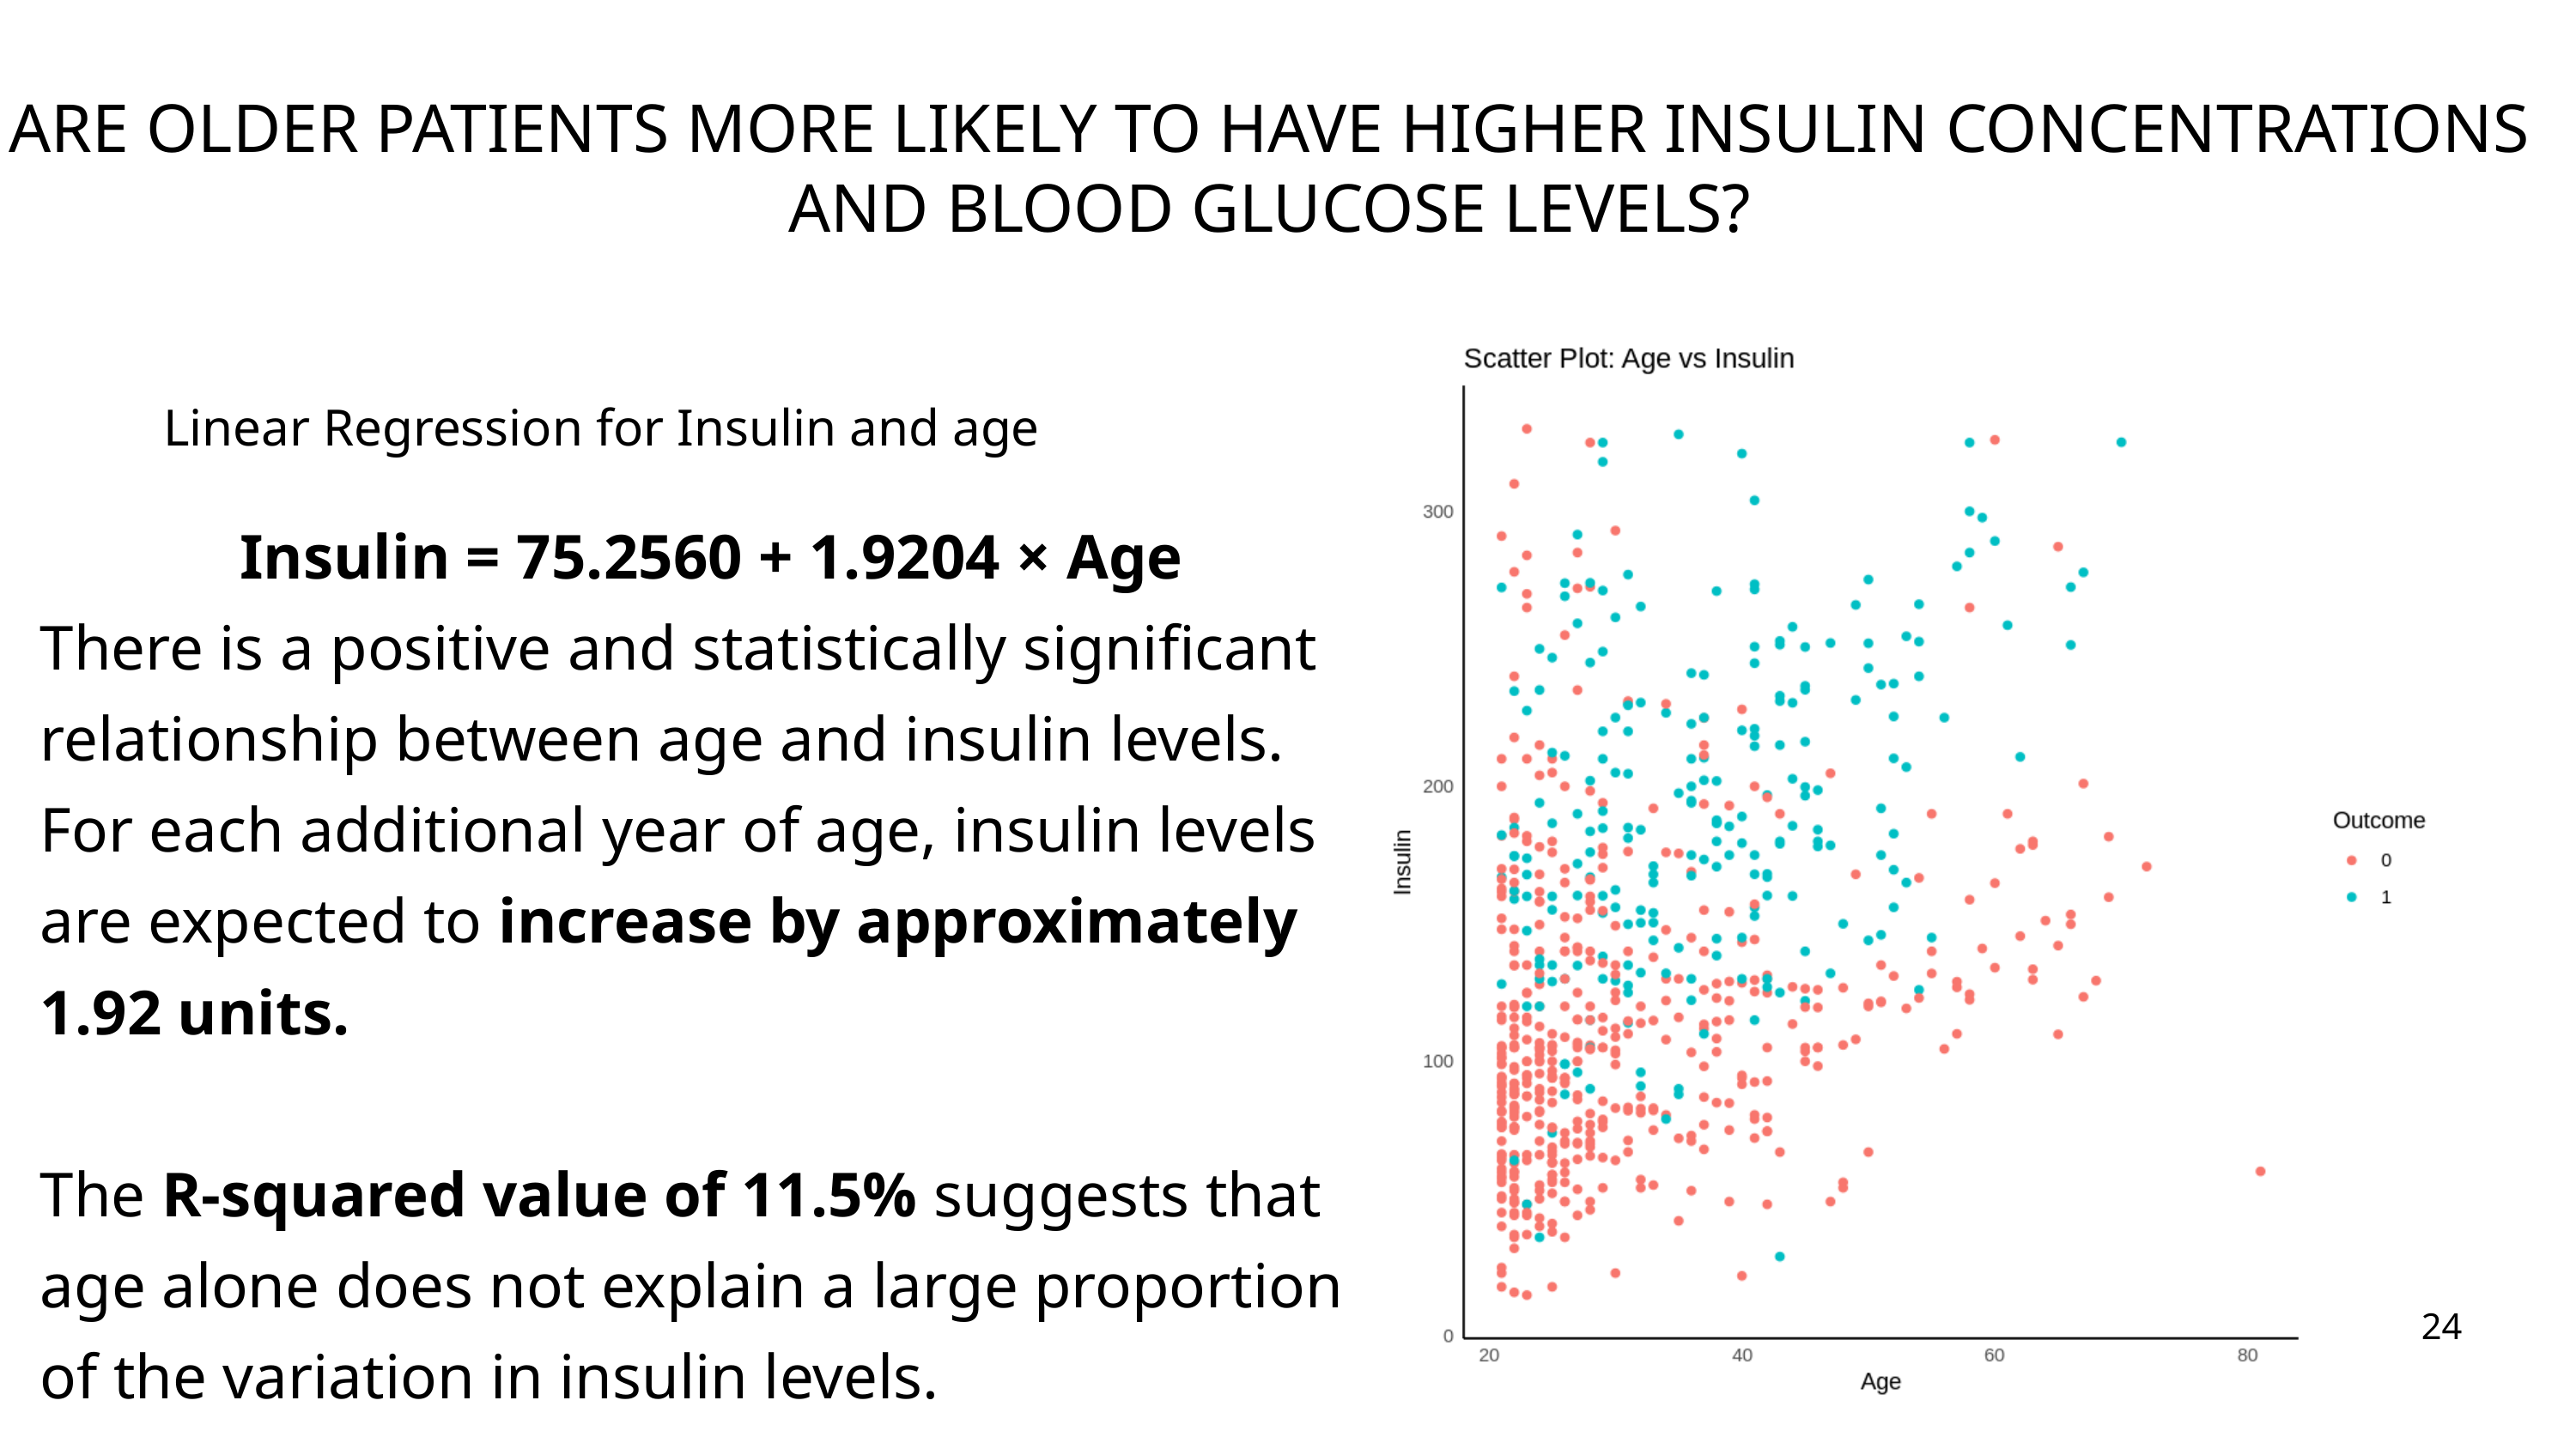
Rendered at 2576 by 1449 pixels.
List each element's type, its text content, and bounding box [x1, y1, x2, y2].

text_box [1382, 337, 2451, 1406]
text_box Insulin = 75.2560 + 1.9204 × Age There is a positive and statistically significant relationship between age and insulin levels. For each additional year of age, insulin levels are expected to increase by approximately 1.92 units. The R-squared value of 11.5% suggests that age alone does not explain a large proportion of the variation in insulin levels. [39, 500, 1383, 1411]
text_box Linear Regression for Insulin and age [39, 395, 1163, 456]
text_box 24 [2421, 1296, 2463, 1348]
text_box ARE OLDER PATIENTS MORE LIKELY TO HAVE HIGHER INSULIN CONCENTRATIONS AND BLOOD GLUCOSE LEVELS? [0, 86, 2576, 246]
